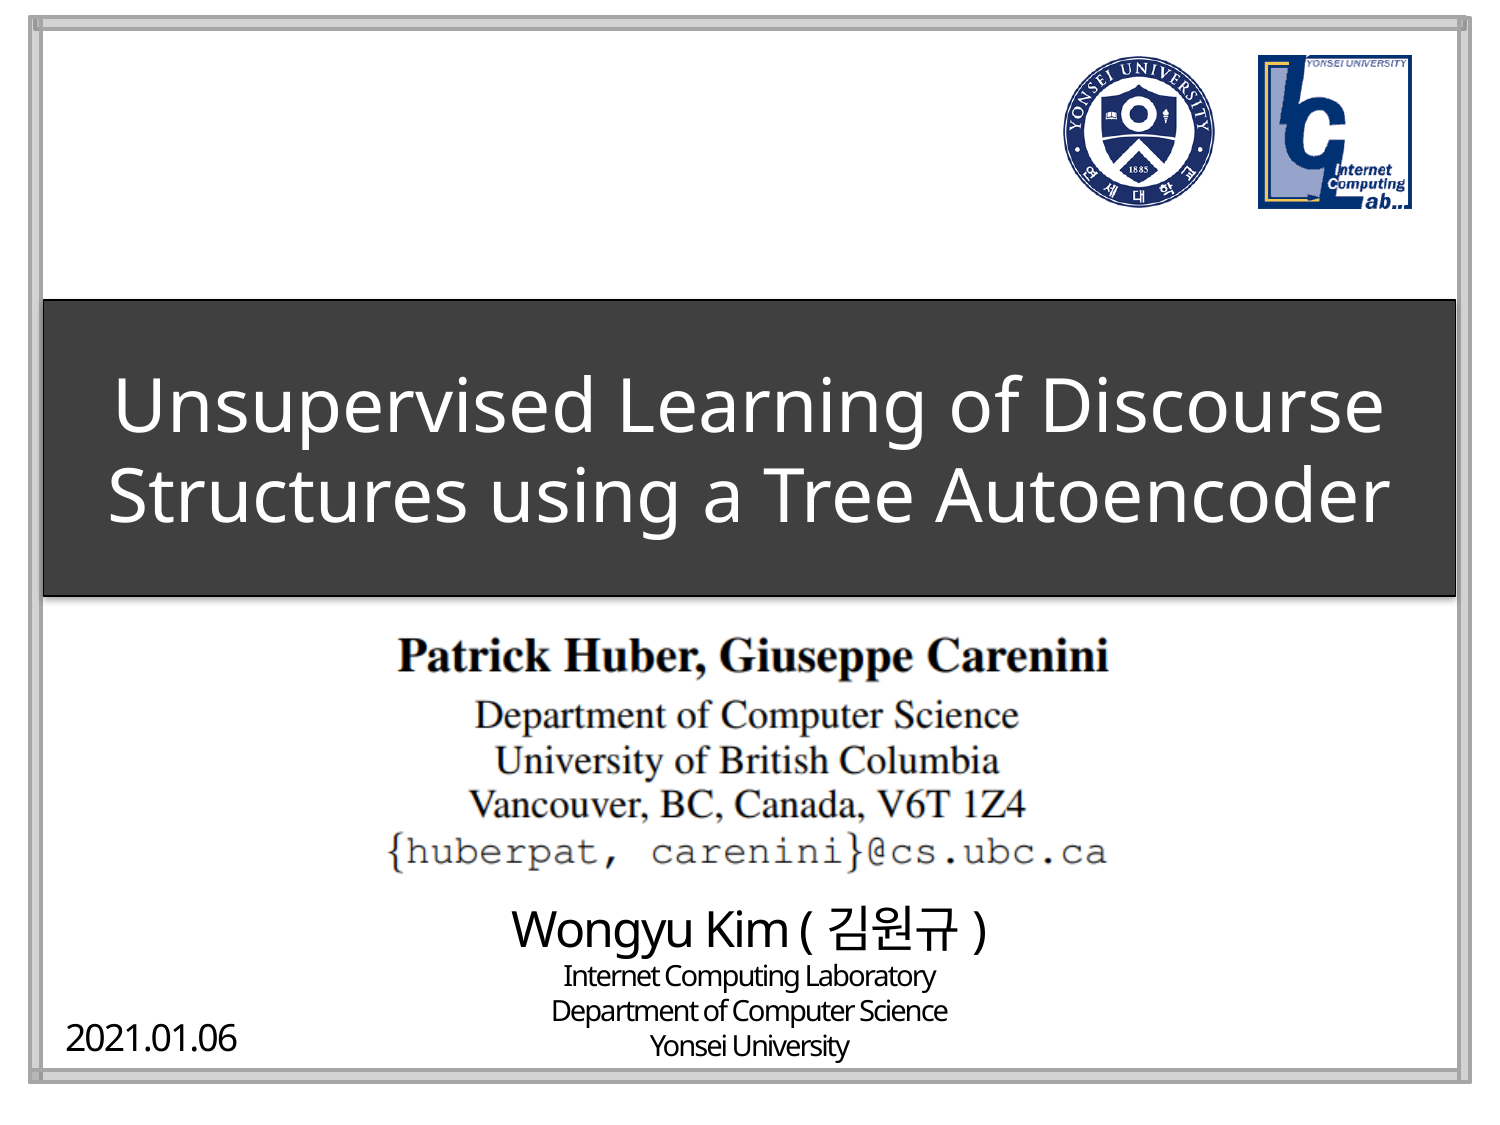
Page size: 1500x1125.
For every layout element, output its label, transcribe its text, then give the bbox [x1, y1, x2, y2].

text_box Wongyu Kim (김원규) [463, 894, 1037, 965]
picture [369, 623, 1131, 886]
text_box Internet Computing Laboratory Department of Computer Science Yonsei University [534, 956, 966, 1063]
picture [1245, 42, 1424, 221]
text_box Unsupervised Learning of Discourse Structures using a Tree Autoencoder [43, 299, 1456, 597]
text_box [235, 608, 1264, 682]
picture [1061, 54, 1216, 209]
text_box 2021.01.06 [0, 999, 357, 1073]
